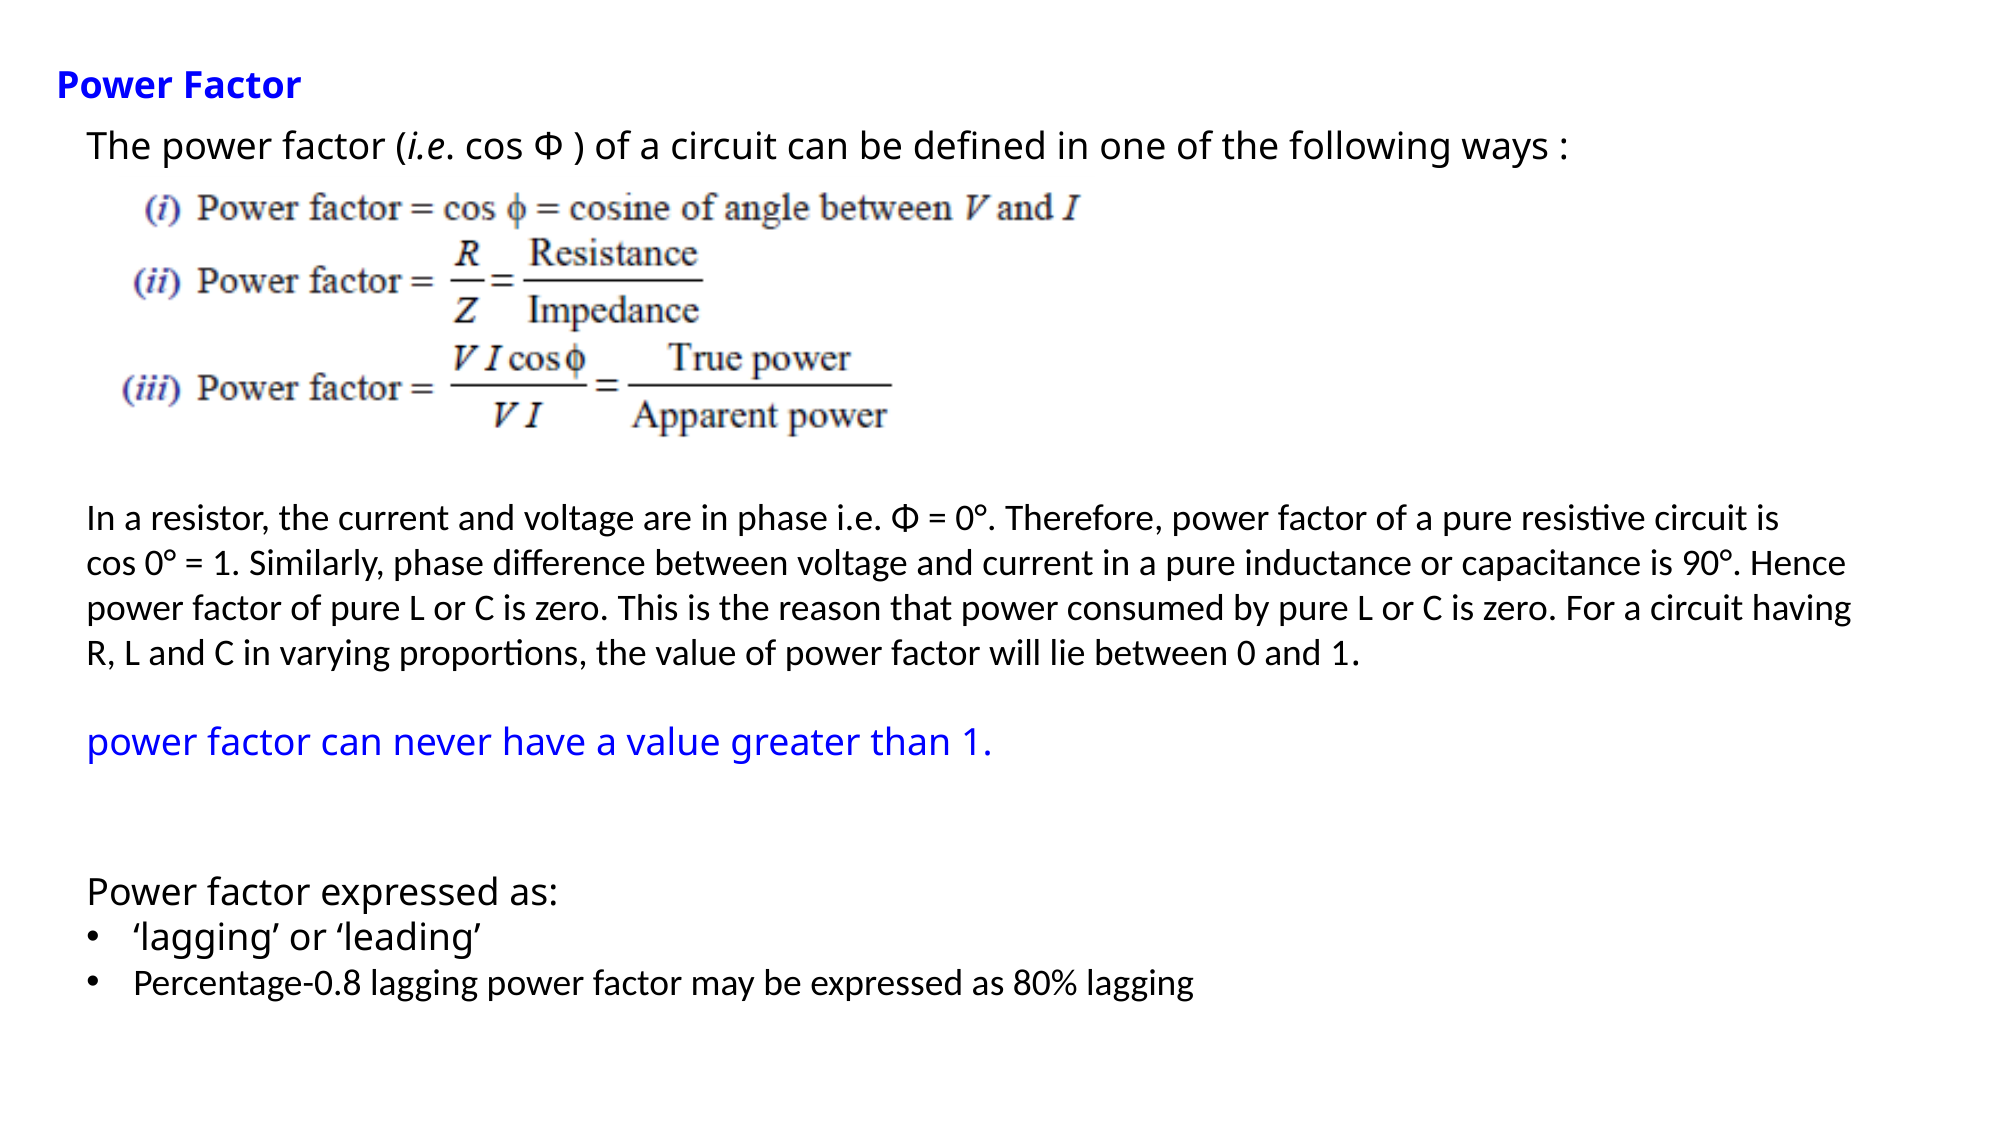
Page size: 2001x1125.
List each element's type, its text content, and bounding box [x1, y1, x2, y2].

text_box The power factor (i.e. cos Φ ) of a circuit can be defined in one of the following ways : [71, 114, 1644, 175]
text_box Power factor expressed as: ‘lagging’ or ‘leading’ Percentage-0.8 lagging power factor may be expressed as 80% lagging [71, 860, 1311, 1011]
text_box Power Factor [41, 53, 317, 114]
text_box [119, 175, 1095, 444]
text_box In a resistor, the current and voltage are in phase i.e. Φ = 0°. Therefore, power factor of a pure resistive circuit is cos 0° = 1. Similarly, phase difference between voltage and current in a pure inductance or capacitance is 90°. Hence power factor of pure L or C is zero. This is the reason that power consumed by pure L or C is zero. For a circuit having R, L and C in varying proportions, the value of power factor will lie between 0 and 1. power factor can never have a value greater than 1. [71, 485, 1907, 771]
